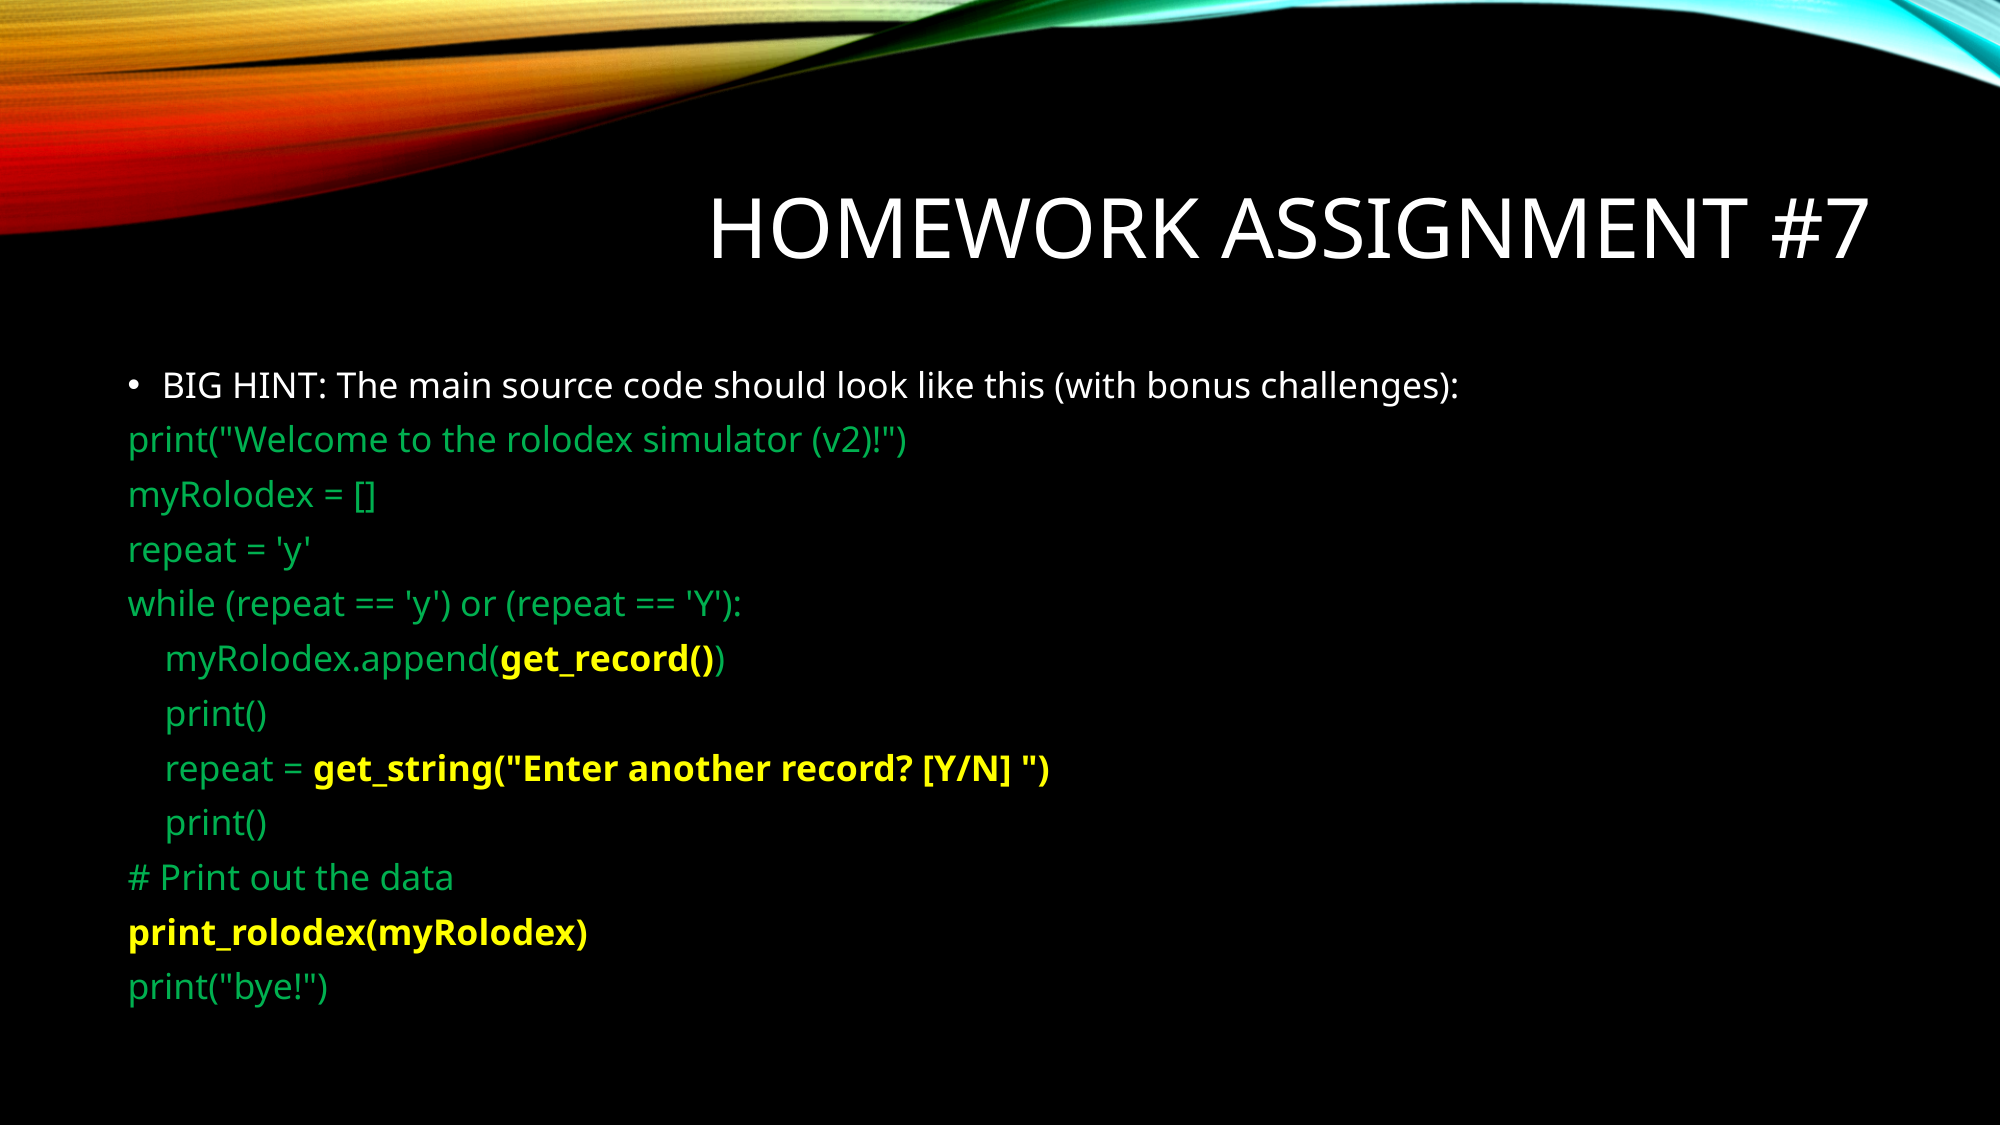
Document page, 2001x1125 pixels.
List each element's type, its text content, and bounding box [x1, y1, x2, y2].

title Homework assignment #7 [474, 125, 1888, 338]
list BIG HINT: The main source code should look like this (with bonus challenges): print("Welcome to the rolodex simulator (v2)!") myRolodex = [] repeat = 'y' while (repeat == 'y') or (repeat == 'Y'): myRolodex.append(get_record()) print() repeat = get_string("Enter another record? [Y/N] ") print() # Print out the data print_rolodex(myRolodex) print("bye!") [112, 360, 1888, 1021]
picture [0, 0, 2000, 237]
